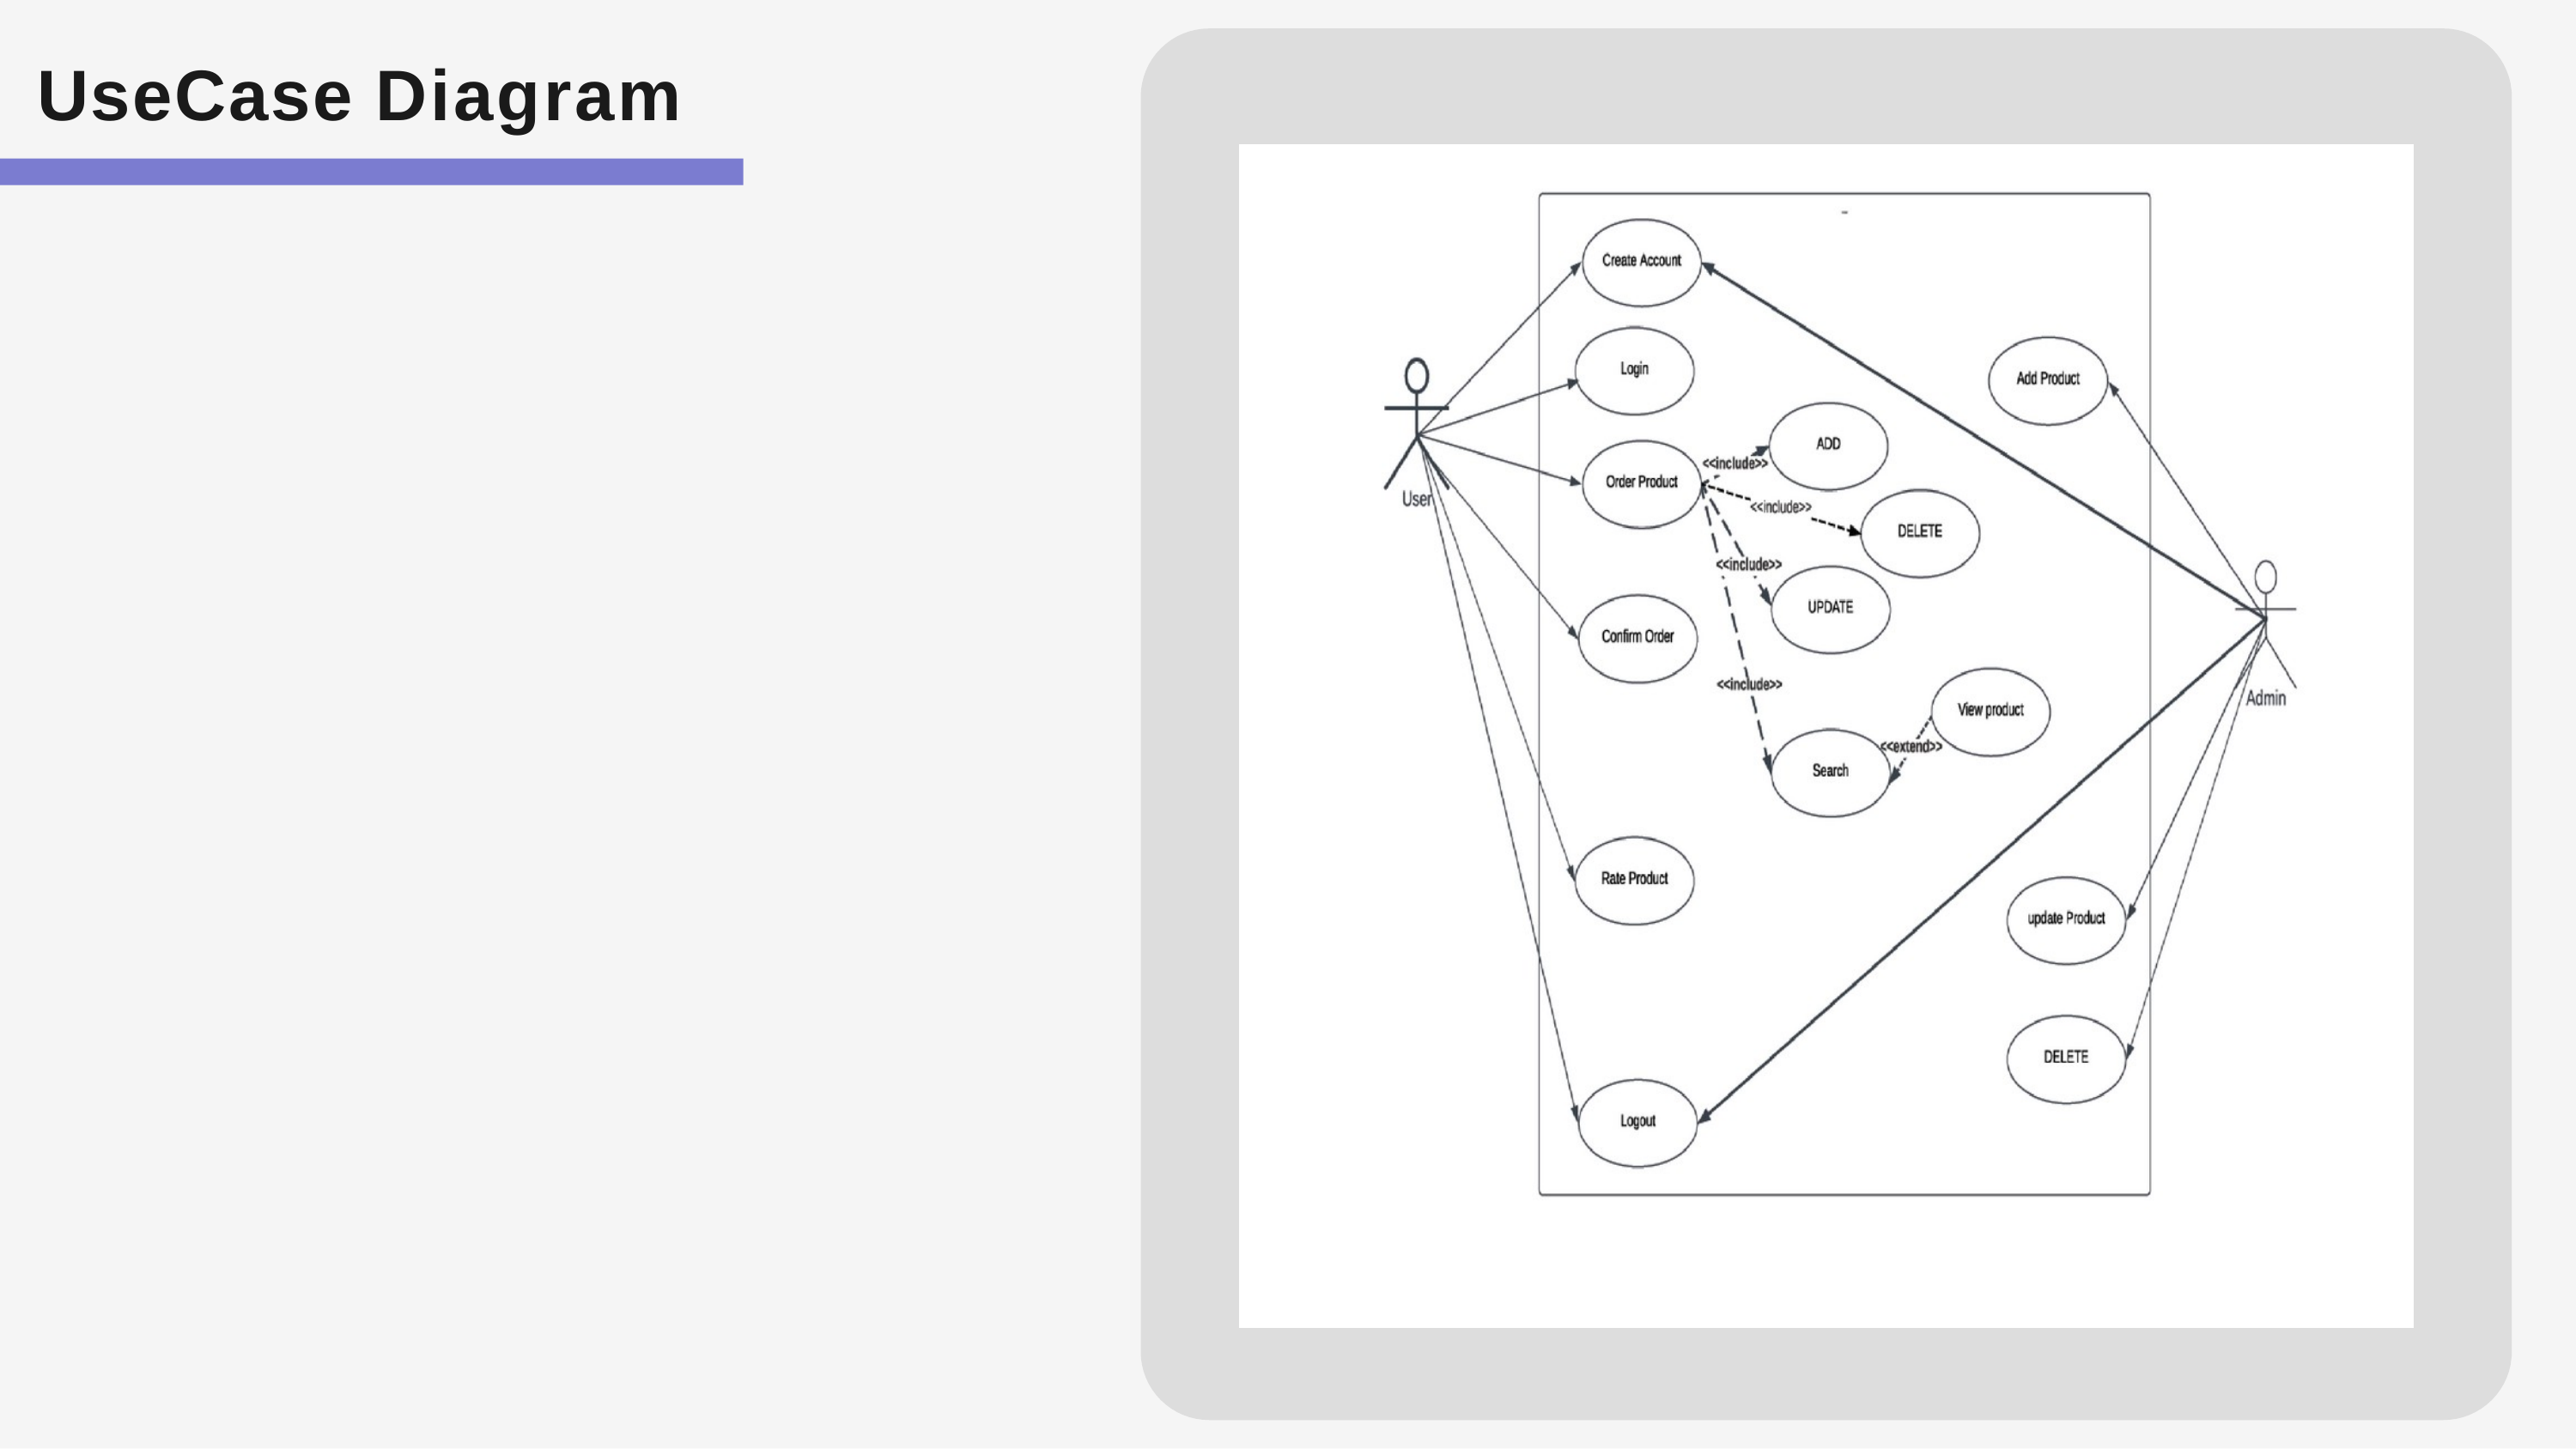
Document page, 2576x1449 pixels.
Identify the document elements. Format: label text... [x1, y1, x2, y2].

title UseCase Diagram [35, 14, 908, 291]
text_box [1140, 27, 2512, 1421]
text_box [0, 158, 744, 185]
